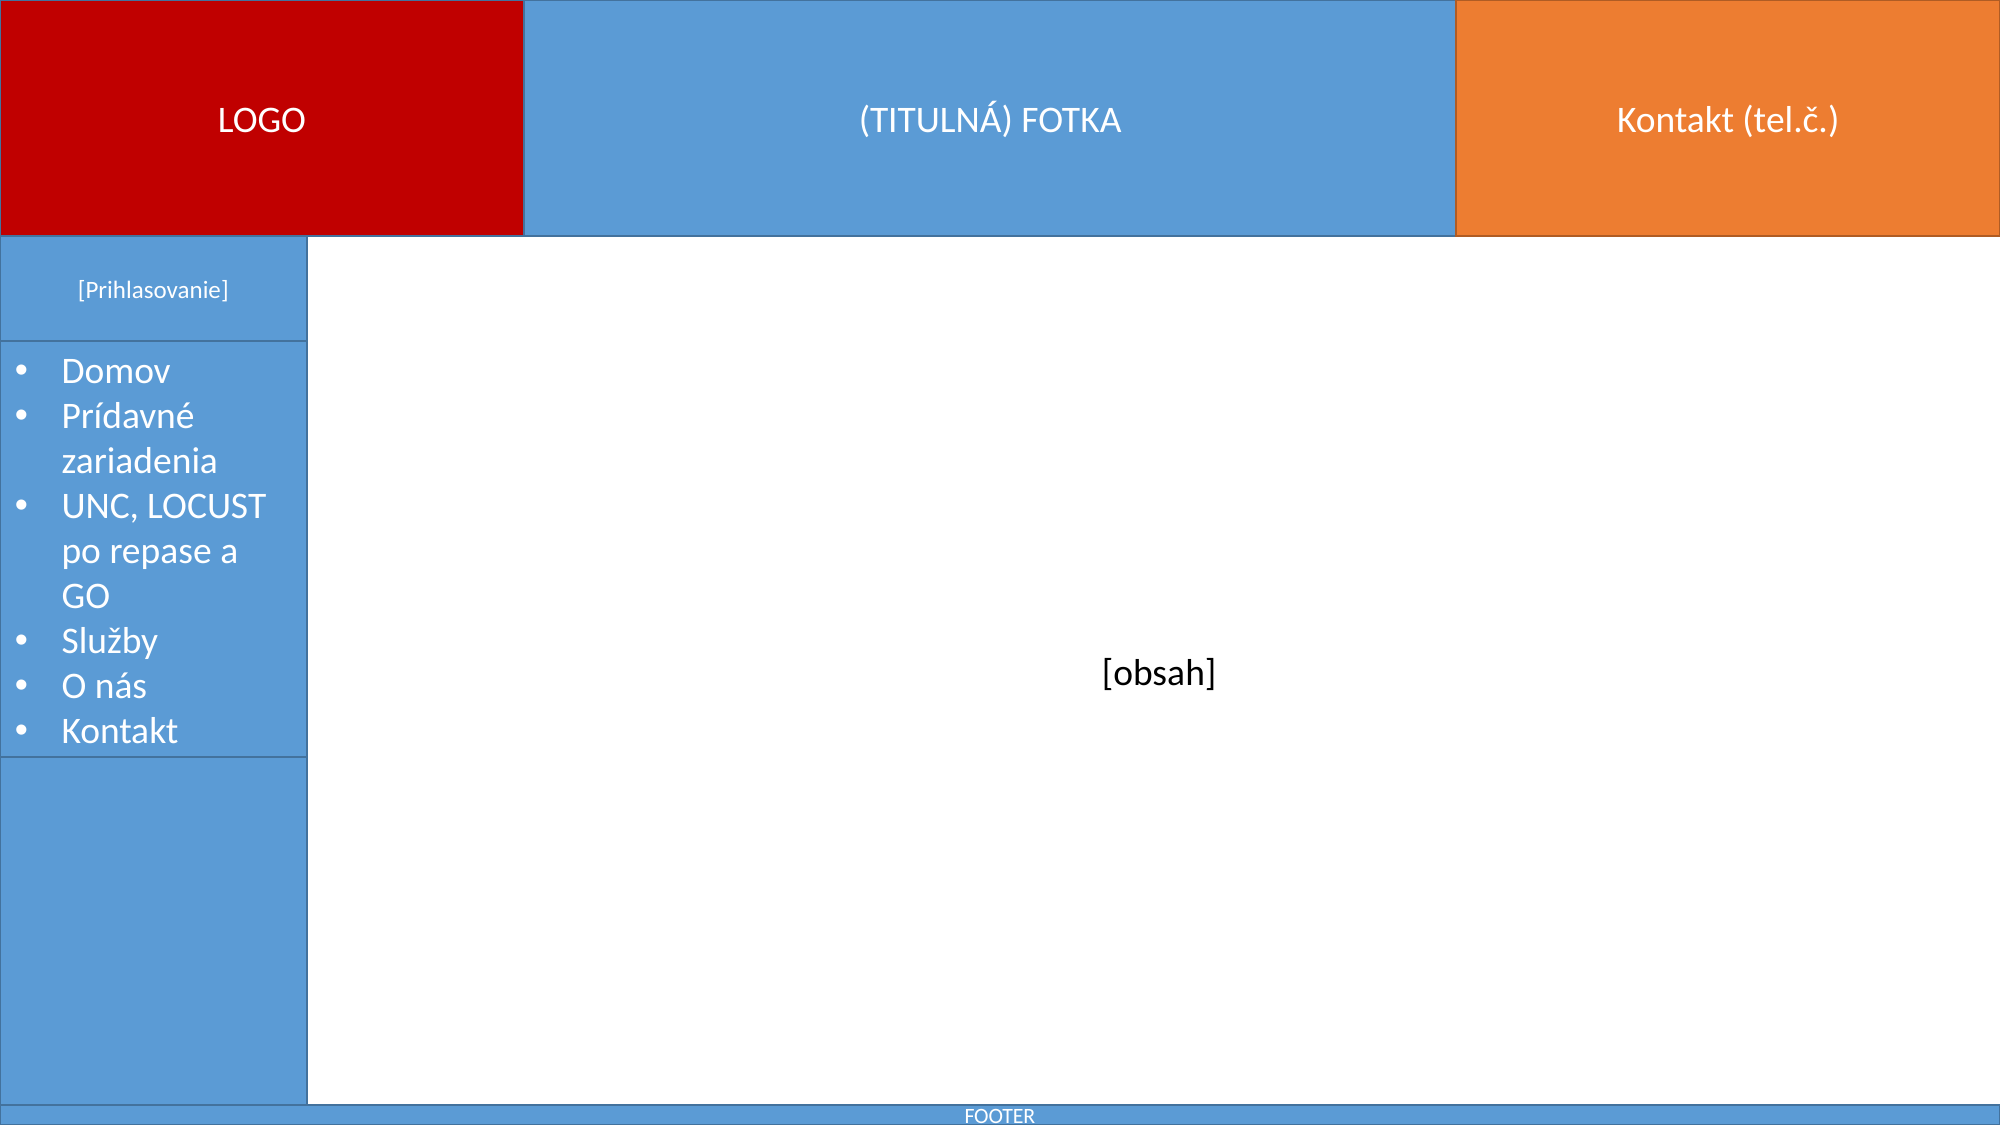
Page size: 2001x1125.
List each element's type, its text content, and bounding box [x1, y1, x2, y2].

text_box FOOTER [0, 1104, 2000, 1125]
text_box LOGO [0, 0, 523, 237]
text_box [obsah] [1087, 640, 1232, 700]
text_box Kontakt (tel.č.) [1455, 0, 2000, 237]
text_box [Prihlasovanie] [0, 235, 308, 342]
text_box (TITULNÁ) FOTKA [523, 0, 1455, 237]
text_box Domov Prídavné zariadenia UNC, LOCUST po repase a GO Služby O nás Kontakt [0, 342, 308, 756]
text_box [0, 756, 308, 1104]
